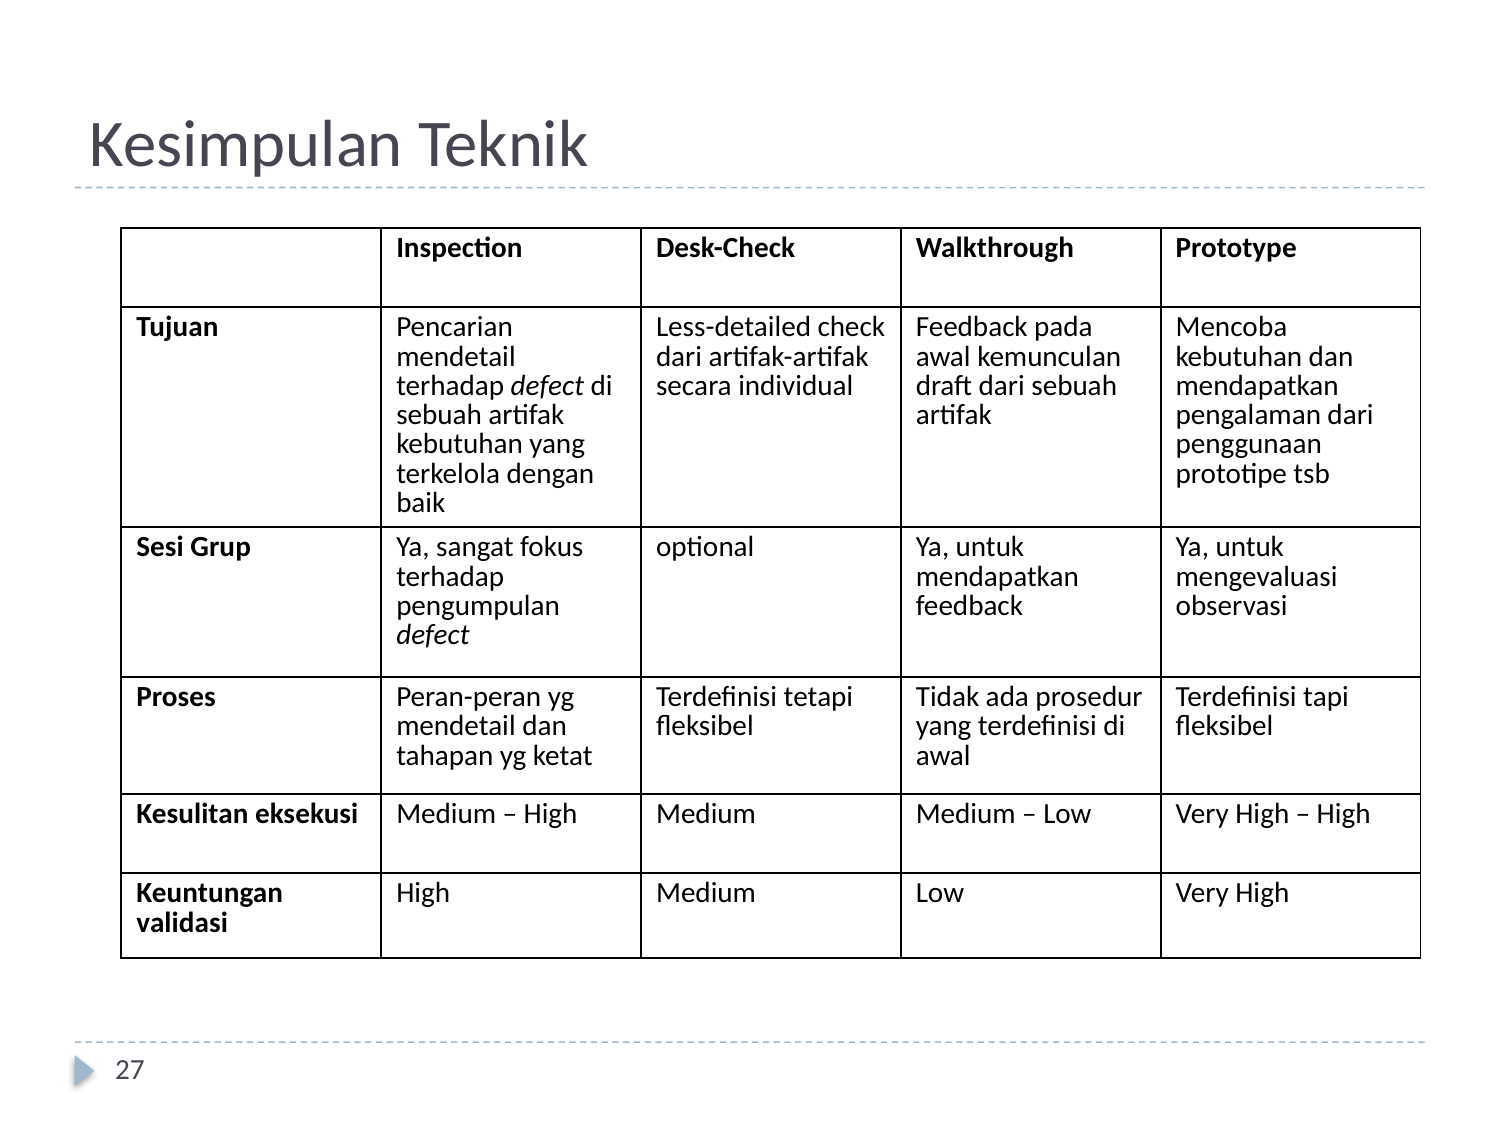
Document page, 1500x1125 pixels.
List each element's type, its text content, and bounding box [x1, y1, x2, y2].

table_cell Tidak ada prosedur yang terdefinisi di awal [902, 678, 1160, 793]
table_header Prototype [1162, 229, 1420, 306]
table_cell optional [642, 528, 900, 676]
title Kesimpulan Teknik [75, 24, 1425, 188]
table_cell Medium – High [382, 795, 640, 872]
table_cell Kesulitan eksekusi [122, 795, 380, 872]
table_cell Terdefinisi tetapi fleksibel [642, 678, 900, 793]
table_cell Pencarian mendetail terhadap defect di sebuah artifak kebutuhan yang terkelola dengan baik [382, 308, 640, 526]
table_cell Tujuan [122, 308, 380, 526]
table_cell Ya, sangat fokus terhadap pengumpulan defect [382, 528, 640, 676]
table_header Desk-Check [642, 229, 900, 306]
table_cell Less-detailed check dari artifak-artifak secara individual [642, 308, 900, 526]
table_cell Keuntungan validasi [122, 874, 380, 957]
table_cell Terdefinisi tapi fleksibel [1162, 678, 1420, 793]
table_cell Low [902, 874, 1160, 957]
table_cell Medium [642, 874, 900, 957]
table_cell Peran-peran yg mendetail dan tahapan yg ketat [382, 678, 640, 793]
table_cell High [382, 874, 640, 957]
table_cell Ya, untuk mendapatkan feedback [902, 528, 1160, 676]
table_cell Medium – Low [902, 795, 1160, 872]
table_cell Feedback pada awal kemunculan draft dari sebuah artifak [902, 308, 1160, 526]
table_header [122, 229, 380, 306]
table_cell Sesi Grup [122, 528, 380, 676]
slide_number 27 [100, 1042, 426, 1103]
table_cell Very High [1162, 874, 1420, 957]
table_cell Proses [122, 678, 380, 793]
table_cell Medium [642, 795, 900, 872]
table_cell Ya, untuk mengevaluasi observasi [1162, 528, 1420, 676]
table_cell Mencoba kebutuhan dan mendapatkan pengalaman dari penggunaan prototipe tsb [1162, 308, 1420, 526]
table_header Inspection [382, 229, 640, 306]
table_cell Very High – High [1162, 795, 1420, 872]
table_header Walkthrough [902, 229, 1160, 306]
